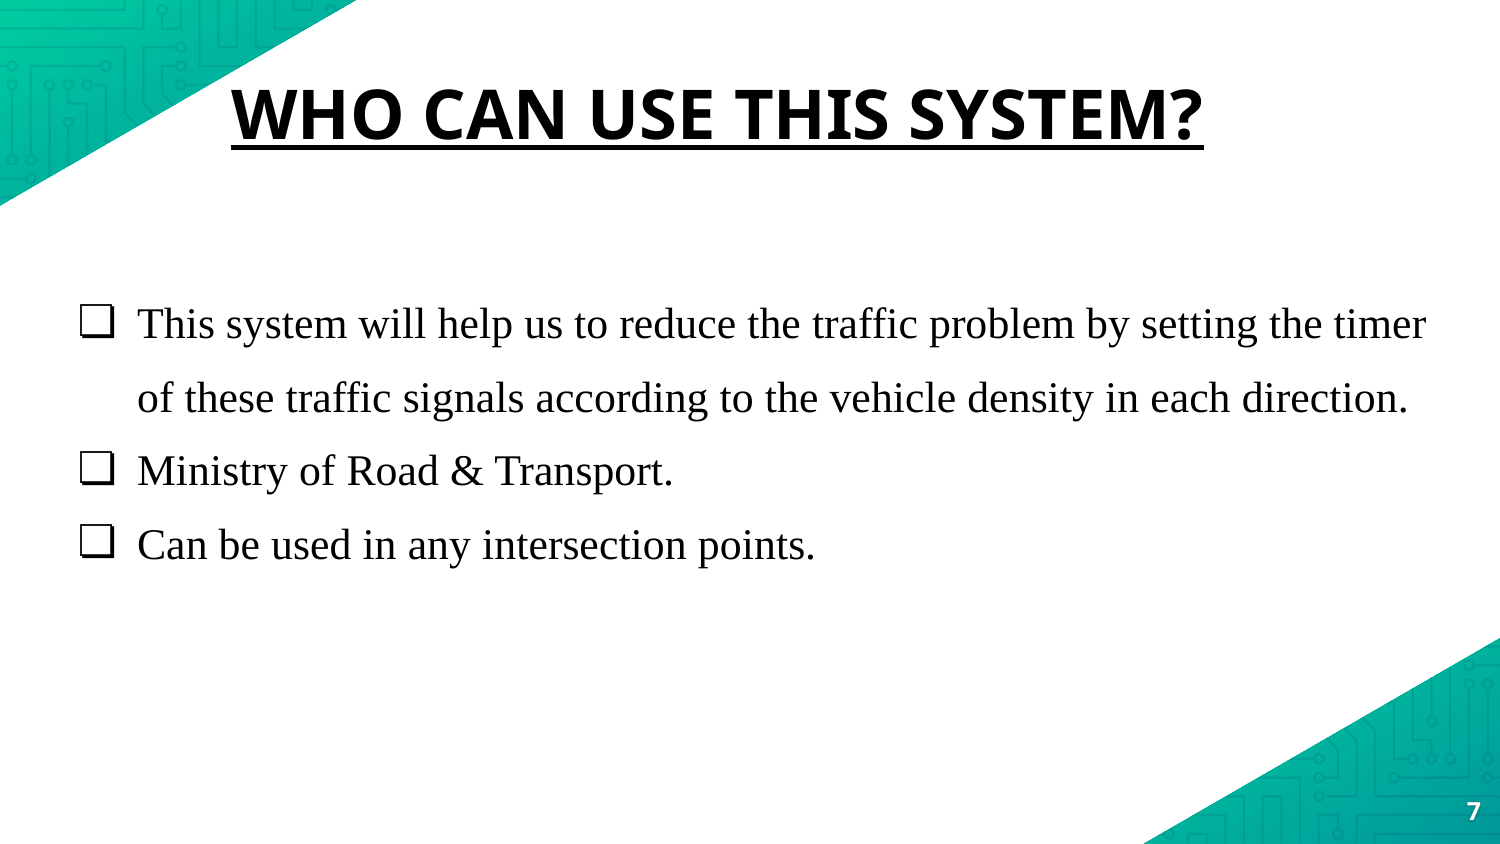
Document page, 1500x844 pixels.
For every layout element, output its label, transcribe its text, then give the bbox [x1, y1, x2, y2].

slide_number ‹#› [1391, 779, 1482, 844]
text_box This system will help us to reduce the traffic problem by setting the timer of these traffic signals according to the vehicle density in each direction. Ministry of Road & Transport. Can be used in any intersection points. [47, 206, 1482, 650]
text_box WHO CAN USE THIS SYSTEM? [216, 55, 1500, 169]
